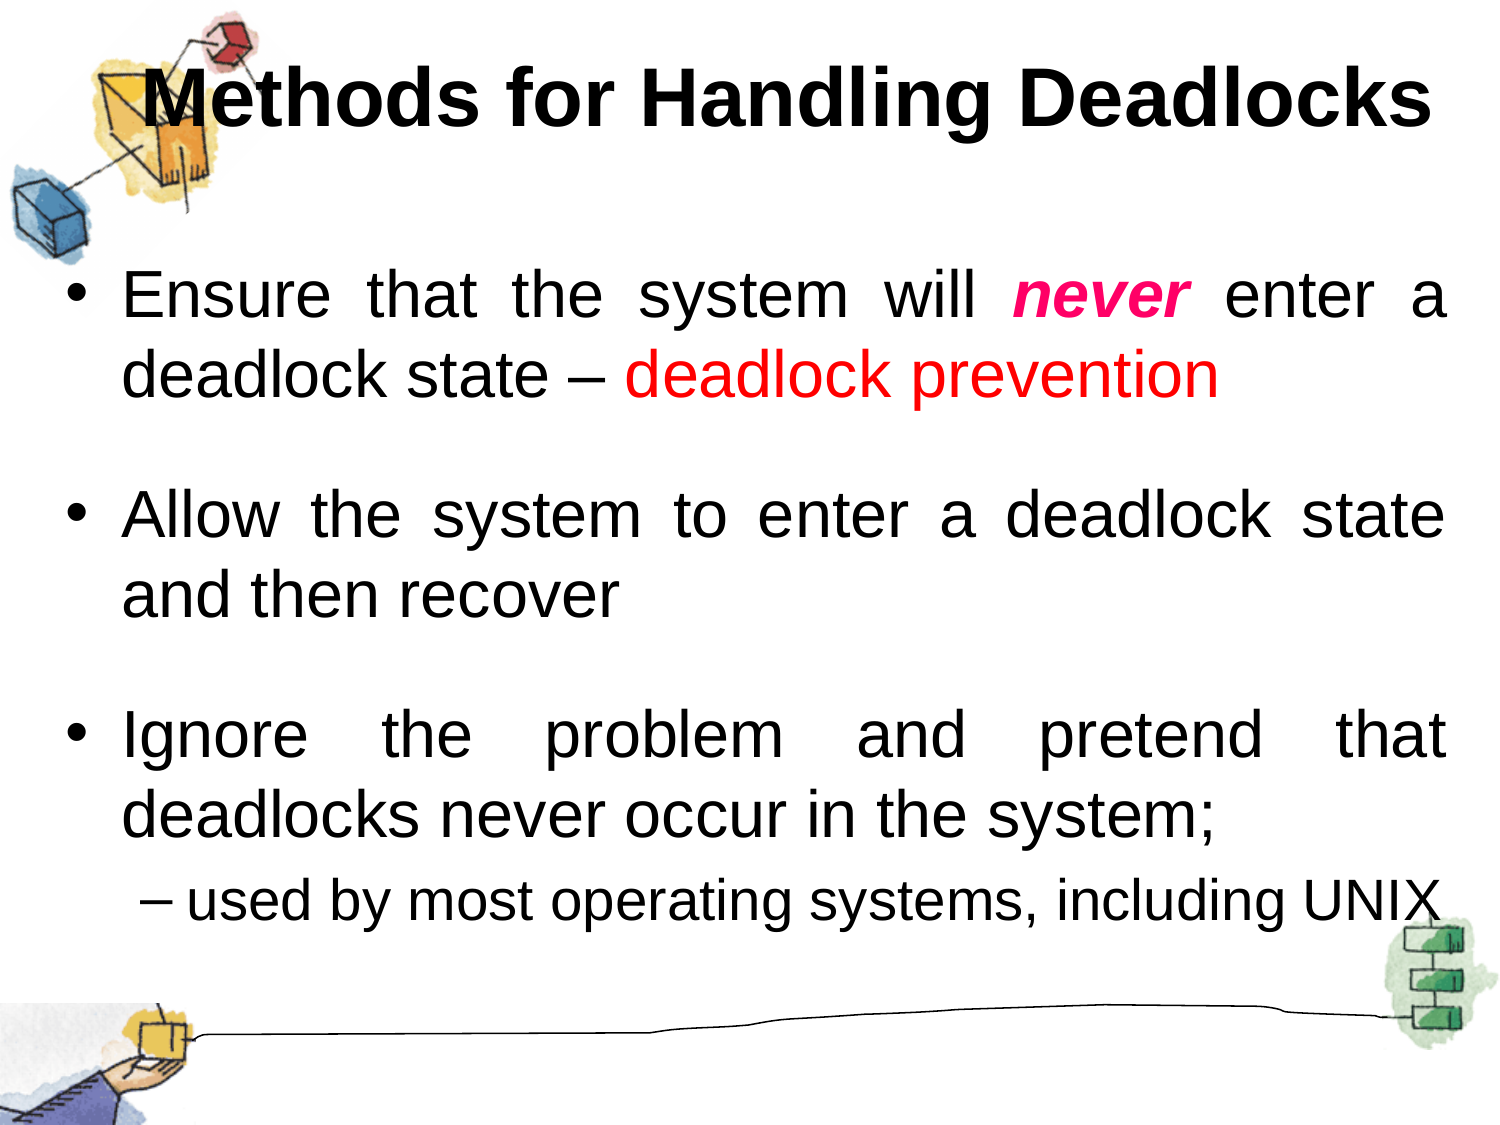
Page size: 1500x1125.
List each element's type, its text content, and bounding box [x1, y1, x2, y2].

picture [0, 1003, 196, 1125]
picture [0, 46, 257, 281]
picture [113, 0, 275, 45]
list Ensure that the system will never enter a deadlock state – deadlock prevention Allow the system to enter a deadlock state and then recover Ignore the problem and pretend that deadlocks never occur in the system; used by most operating systems, including UNIX [49, 243, 1463, 1038]
title Methods for Handling Deadlocks [112, 45, 1463, 141]
picture [1382, 912, 1500, 1050]
